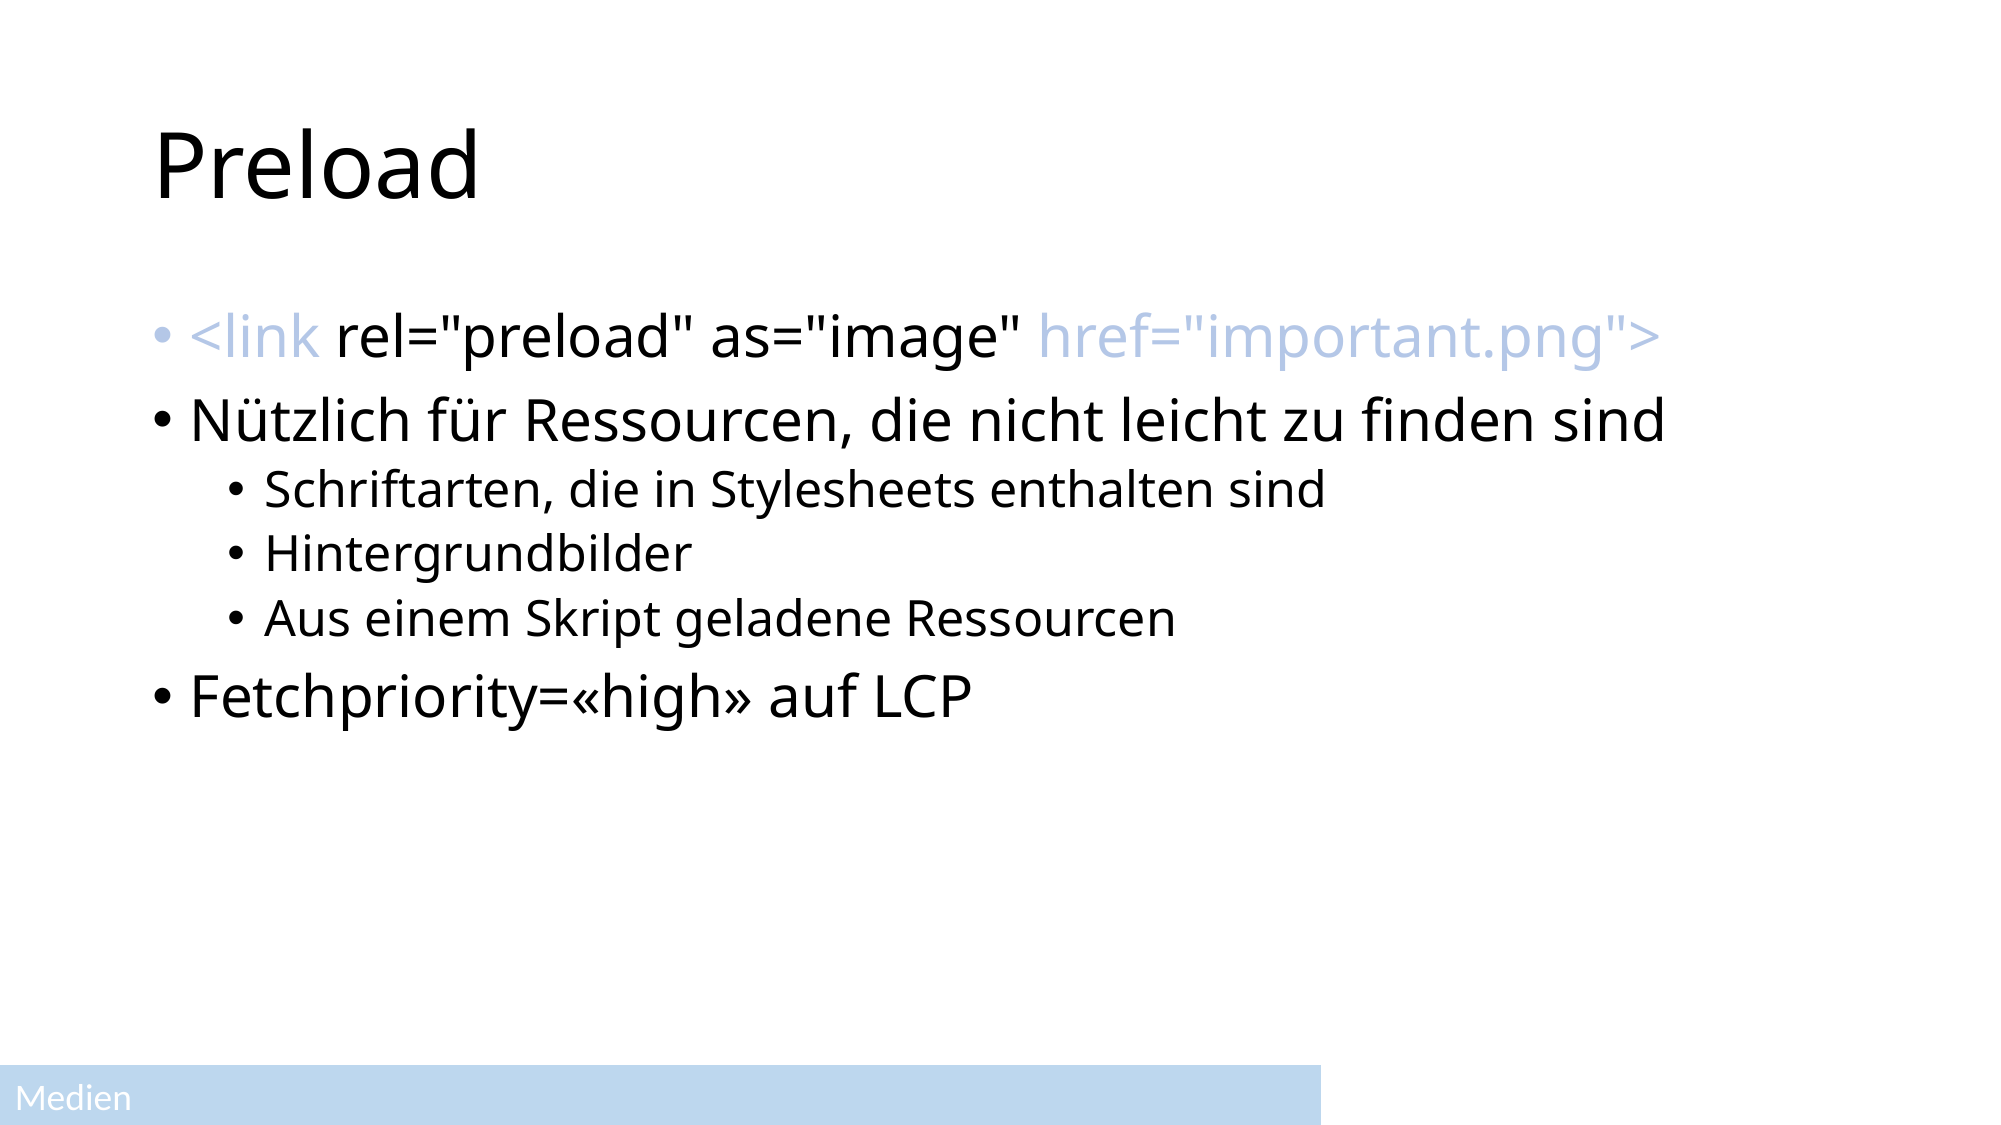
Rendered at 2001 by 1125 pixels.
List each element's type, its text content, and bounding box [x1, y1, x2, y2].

text_box Medien [0, 1065, 1321, 1125]
title Preload [137, 59, 1863, 278]
list <link rel="preload" as="image" href="important.png"> Nützlich für Ressourcen, die nicht leicht zu finden sind Schriftarten, die in Stylesheets enthalten sind Hintergrundbilder Aus einem Skript geladene Ressourcen Fetchpriority=«high» auf LCP [137, 299, 1863, 1014]
